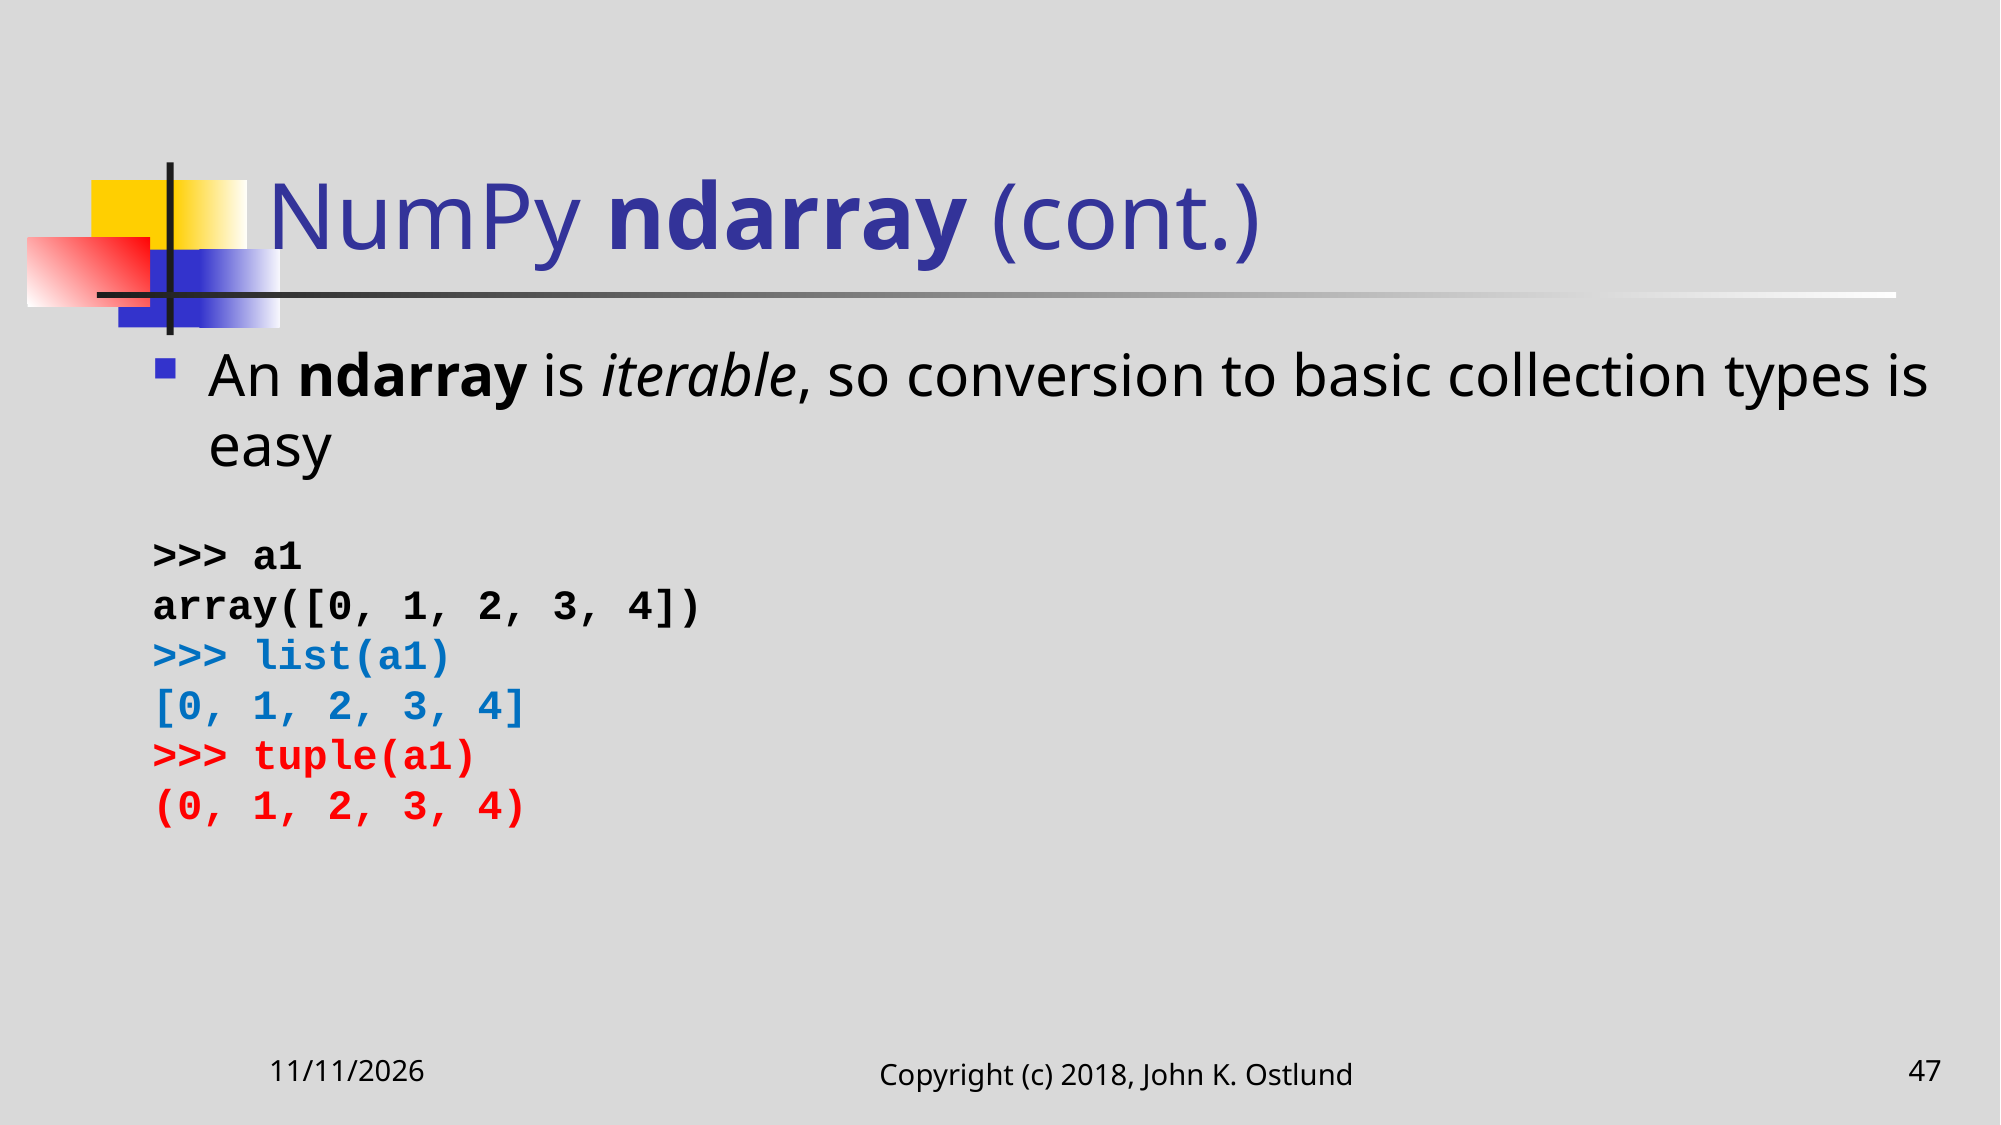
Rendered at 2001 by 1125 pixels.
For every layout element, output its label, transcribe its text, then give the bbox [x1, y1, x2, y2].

slide_number 47 [1540, 1023, 1958, 1100]
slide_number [253, 1023, 672, 1100]
list An ndarray is iterable, so conversion to basic collection types is easy >>> a1 array([0, 1, 2, 3, 4]) >>> list(a1) [0, 1, 2, 3, 4] >>> tuple(a1) (0, 1, 2, 3, 4) [137, 331, 1959, 1006]
footer Copyright (c) 2018, John K. Ostlund [799, 1023, 1434, 1100]
title NumPy ndarray (cont.) [251, 35, 1957, 275]
